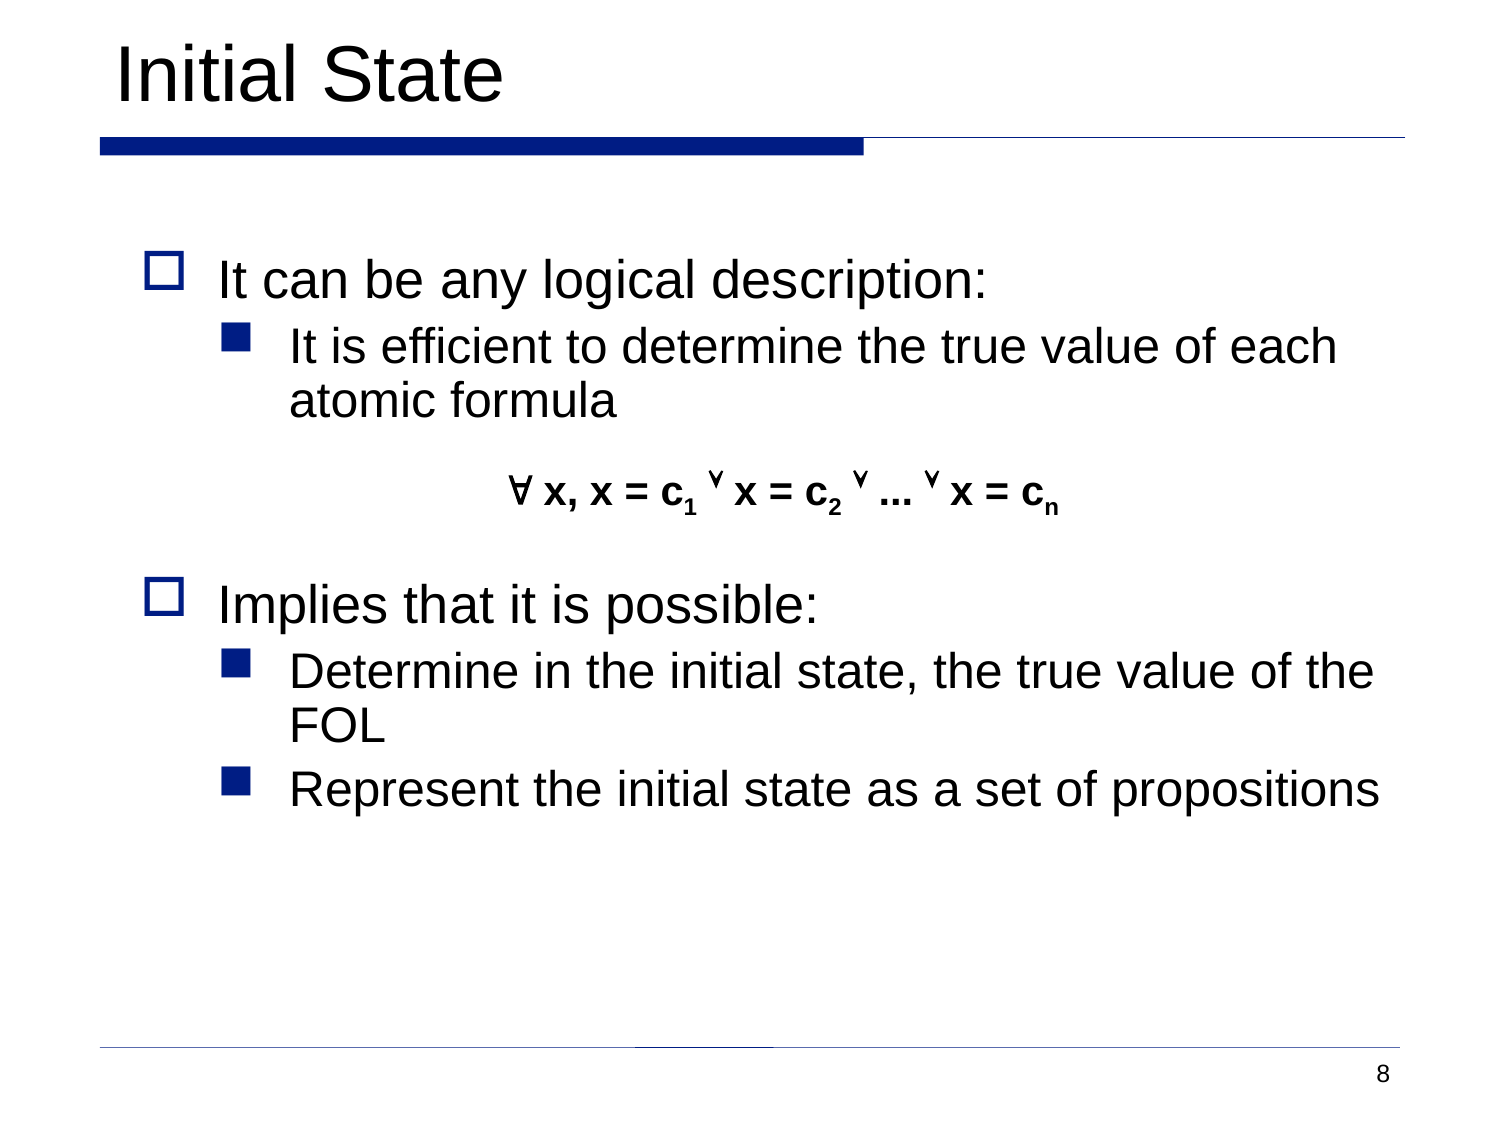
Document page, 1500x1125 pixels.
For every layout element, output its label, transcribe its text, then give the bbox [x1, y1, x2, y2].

title Initial State [99, 24, 1413, 125]
text_box  x, x = c1  x = c2  ...  x = cn [487, 456, 1163, 528]
list It can be any logical description: It is efficient to determine the true value of each atomic formula Implies that it is possible: Determine in the initial state, the true value of the FOL Represent the initial state as a set of propositions [125, 244, 1451, 1094]
